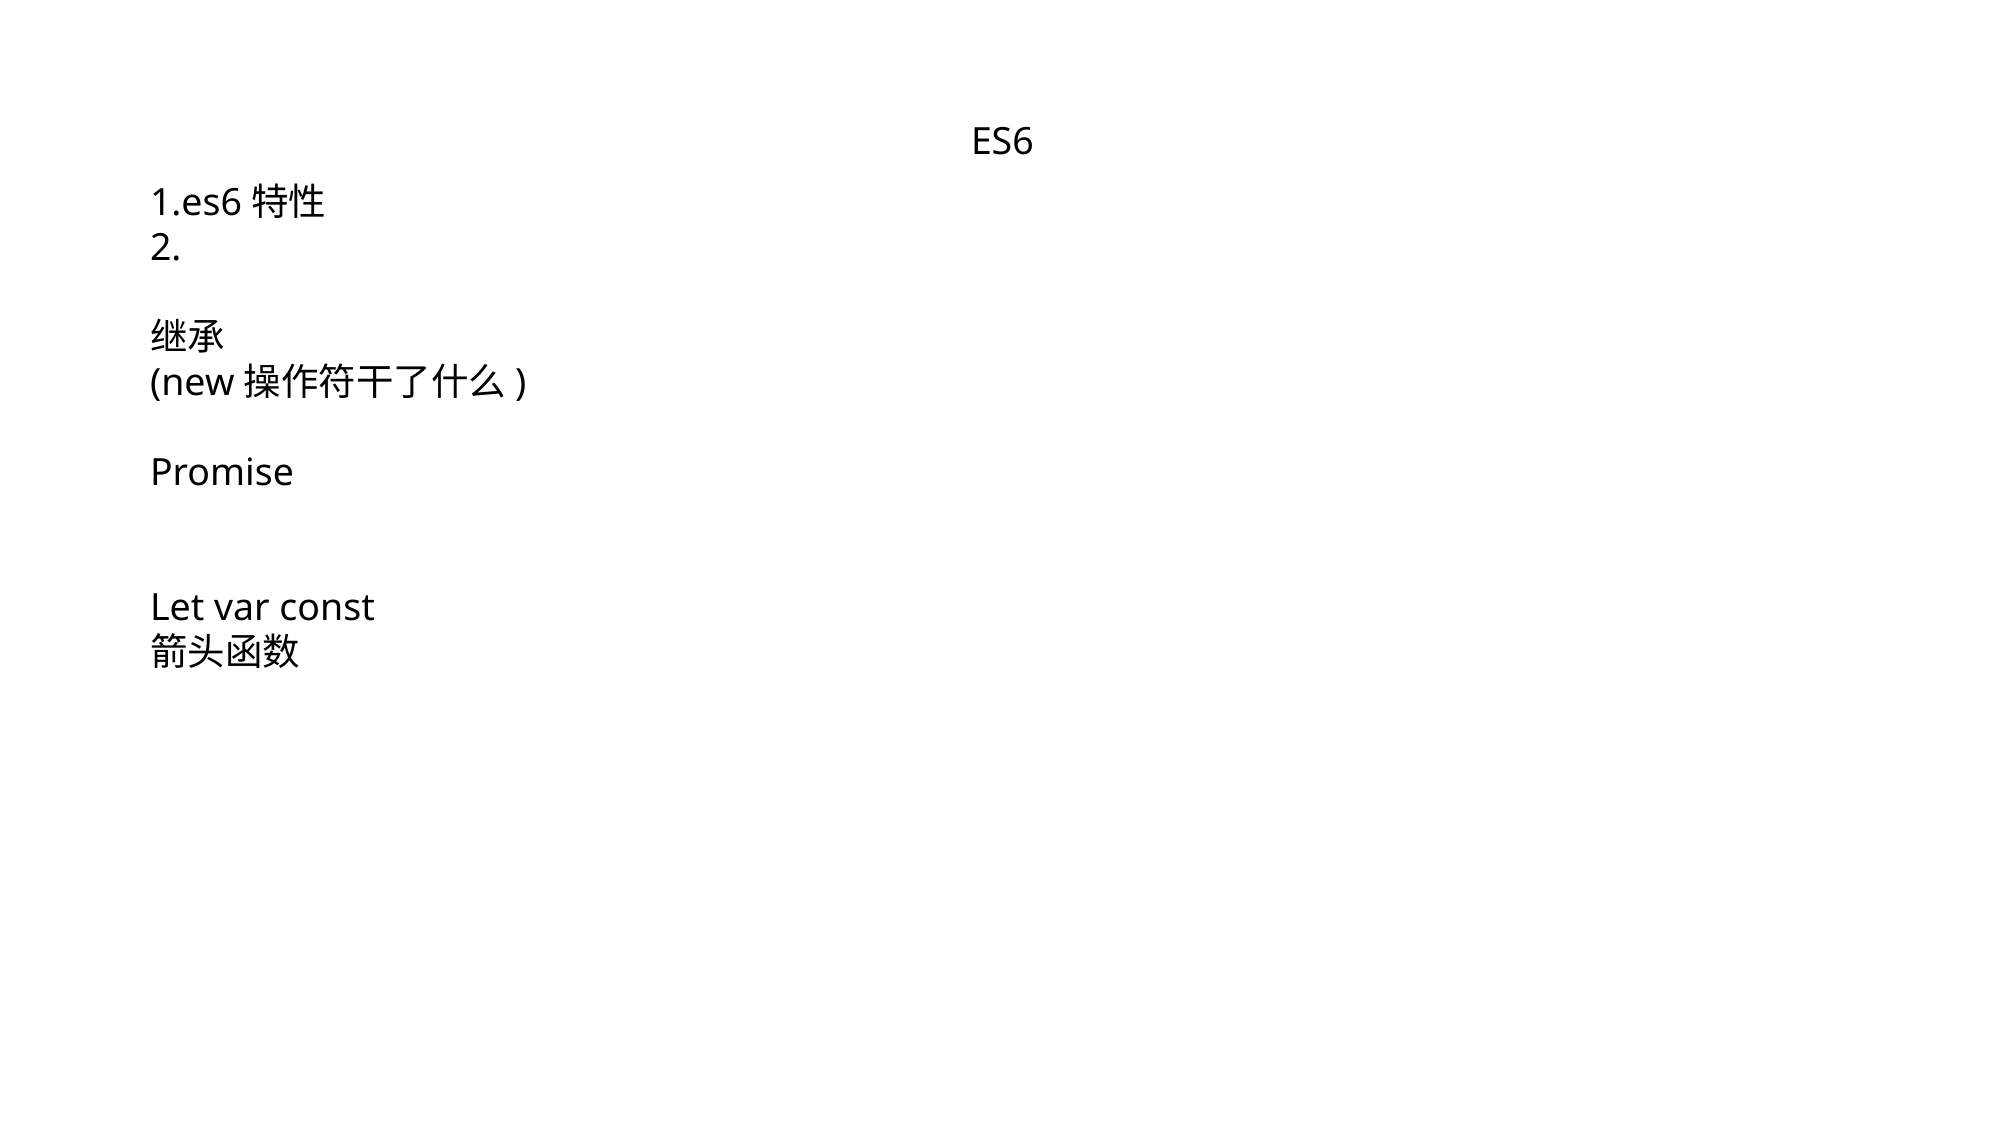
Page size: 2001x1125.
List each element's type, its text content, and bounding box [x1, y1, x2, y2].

text_box 1.es6特性 2. 继承 (new操作符干了什么) Promise Let var const 箭头函数 [135, 170, 541, 681]
text_box ES6 [956, 109, 1049, 170]
